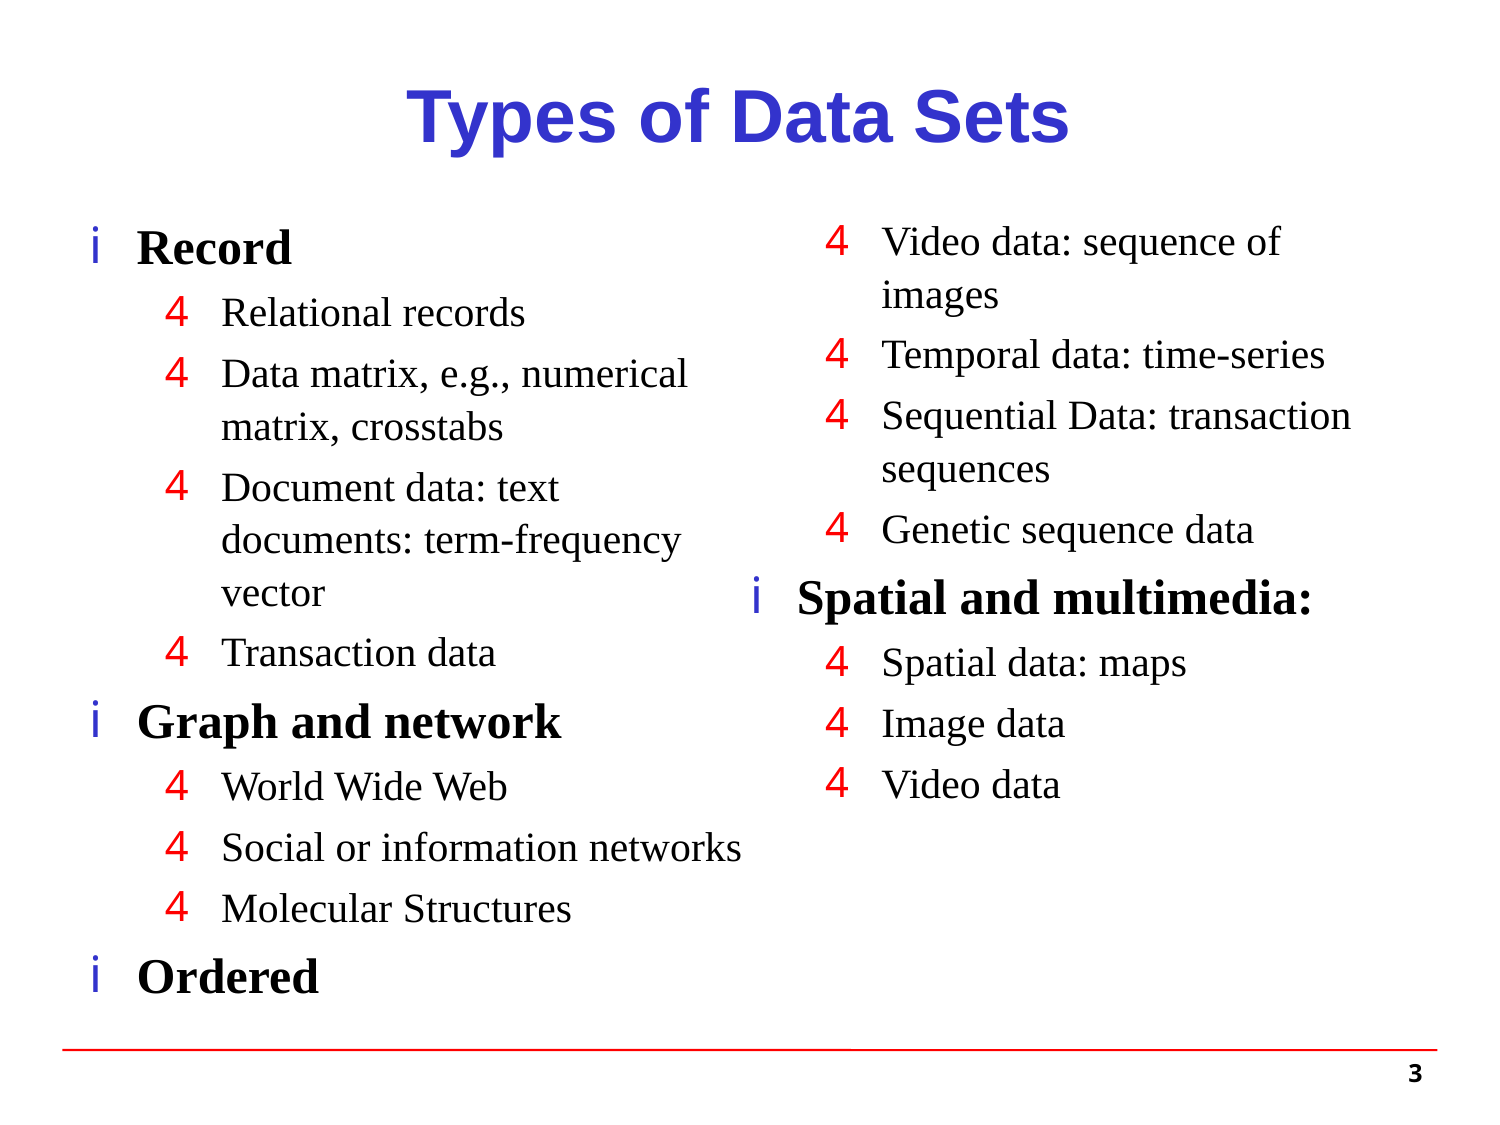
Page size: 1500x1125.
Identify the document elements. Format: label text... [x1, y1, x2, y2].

slide_number 3 [1124, 1049, 1438, 1101]
list Record Relational records Data matrix, e.g., numerical matrix, crosstabs Document data: text documents: term-frequency vector Transaction data Graph and network World Wide Web Social or information networks Molecular Structures Ordered Video data: sequence of images Temporal data: time-series Sequential Data: transaction sequences Genetic sequence data Spatial and multimedia: Spatial data: maps Image data Video data [75, 204, 1425, 1017]
title Types of Data Sets [75, 62, 1425, 163]
